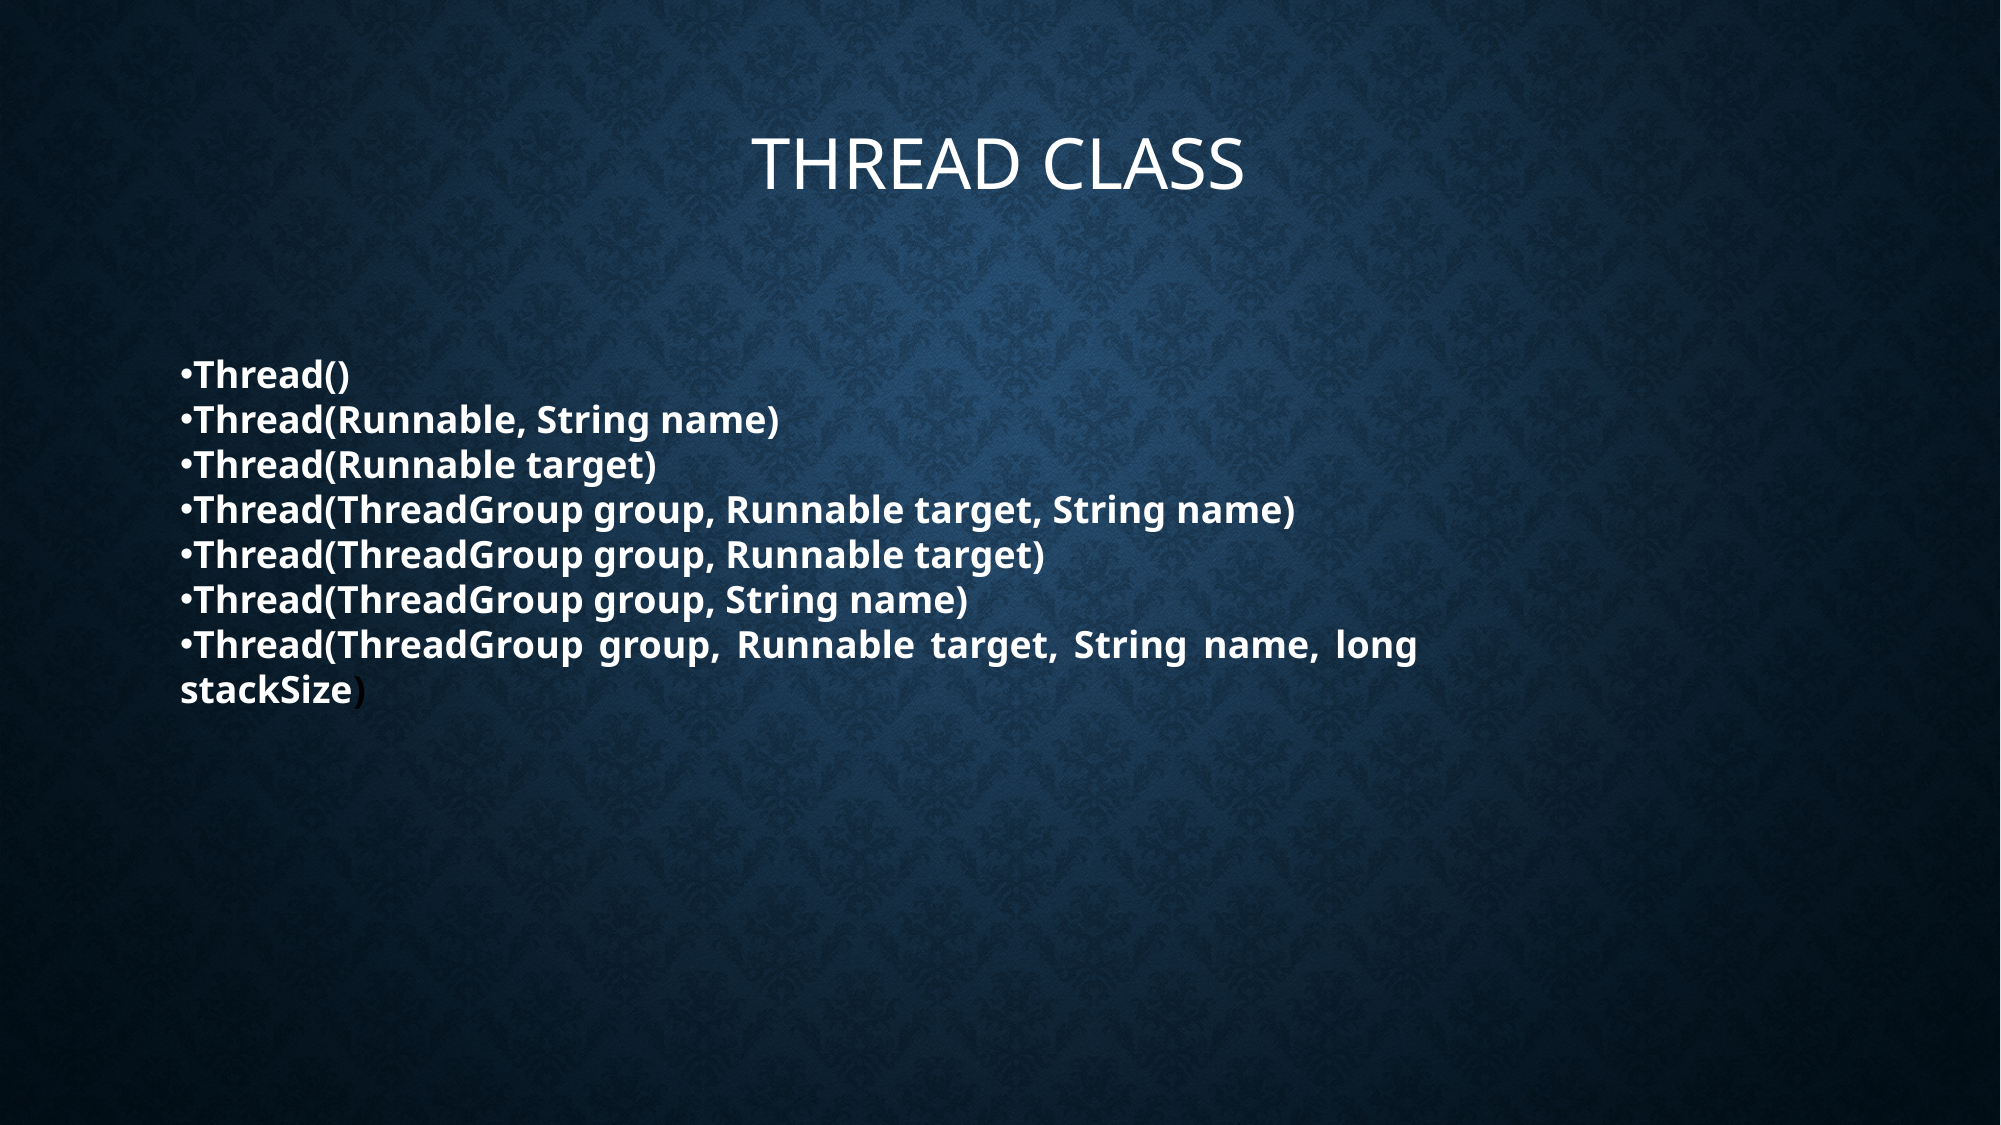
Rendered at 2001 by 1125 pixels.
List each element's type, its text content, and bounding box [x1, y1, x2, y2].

title Thread Class [149, 99, 1849, 318]
text_box Thread() Thread(Runnable, String name) Thread(Runnable target) Thread(ThreadGroup group, Runnable target, String name) Thread(ThreadGroup group, Runnable target) Thread(ThreadGroup group, String name) Thread(ThreadGroup group, Runnable target, String name, long stackSize) [165, 343, 1435, 719]
